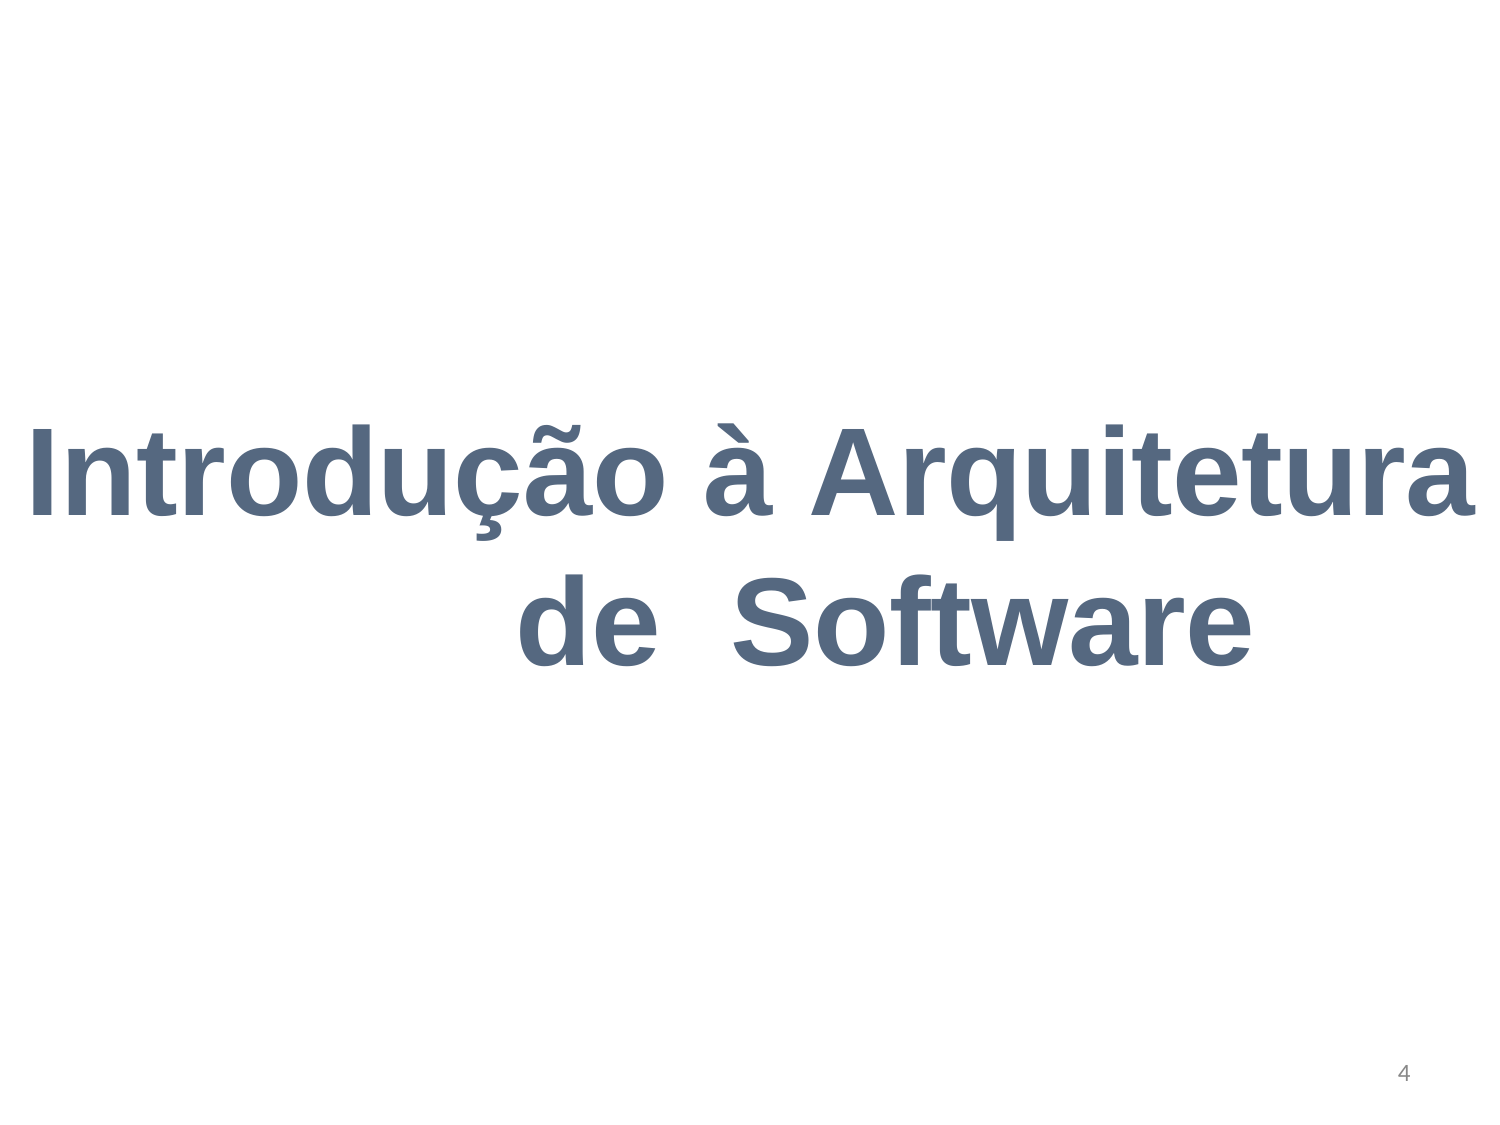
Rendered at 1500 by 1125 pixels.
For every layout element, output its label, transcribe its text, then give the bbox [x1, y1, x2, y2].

title Introdução à Arquitetura de Software [23, 388, 1477, 691]
text_box 4 [1391, 1060, 1417, 1087]
